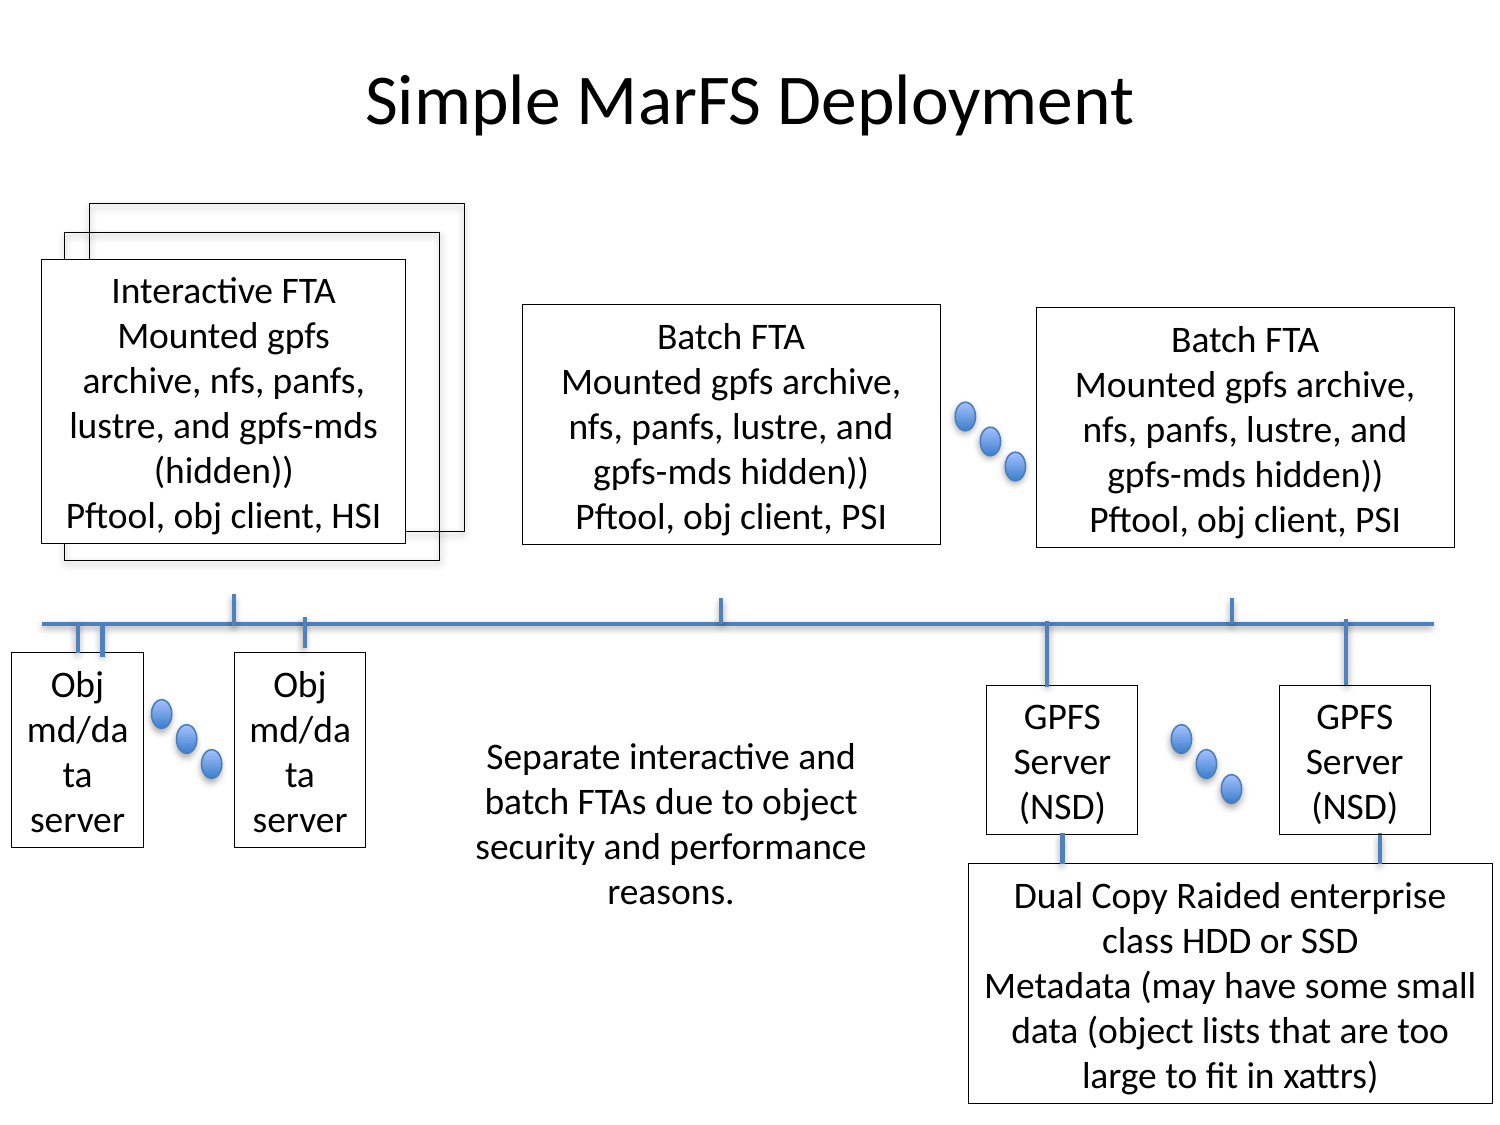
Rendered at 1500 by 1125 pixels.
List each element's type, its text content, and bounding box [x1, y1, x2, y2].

text_box [200, 748, 223, 780]
text_box [89, 203, 465, 532]
text_box [1195, 748, 1218, 780]
text_box [1170, 723, 1193, 755]
text_box Obj md/data server [234, 652, 366, 848]
text_box [954, 401, 977, 432]
text_box Obj md/data server [11, 652, 144, 848]
text_box GPFS Server (NSD) [1279, 685, 1431, 835]
text_box Separate interactive and batch FTAs due to object security and performance reasons. [439, 724, 903, 920]
text_box [1004, 451, 1027, 482]
text_box Batch FTA Mounted gpfs archive, nfs, panfs, lustre, and gpfs-mds hidden)) Pftool, obj client, PSI [522, 304, 941, 545]
title Simple MarFS Deployment [75, 45, 1425, 147]
text_box [1220, 773, 1243, 805]
text_box [175, 723, 198, 755]
text_box [979, 426, 1002, 457]
text_box GPFS Server (NSD) [986, 685, 1138, 835]
text_box Interactive FTA Mounted gpfs archive, nfs, panfs, lustre, and gpfs-mds (hidden)) Pftool, obj client, HSI [41, 259, 406, 544]
text_box Batch FTA Mounted gpfs archive, nfs, panfs, lustre, and gpfs-mds hidden)) Pftool, obj client, PSI [1036, 307, 1455, 548]
text_box [64, 541, 440, 561]
text_box [150, 698, 173, 730]
text_box [64, 232, 84, 259]
text_box Dual Copy Raided enterprise class HDD or SSD Metadata (may have some small data (object lists that are too large to fit in xattrs) [968, 863, 1493, 1104]
